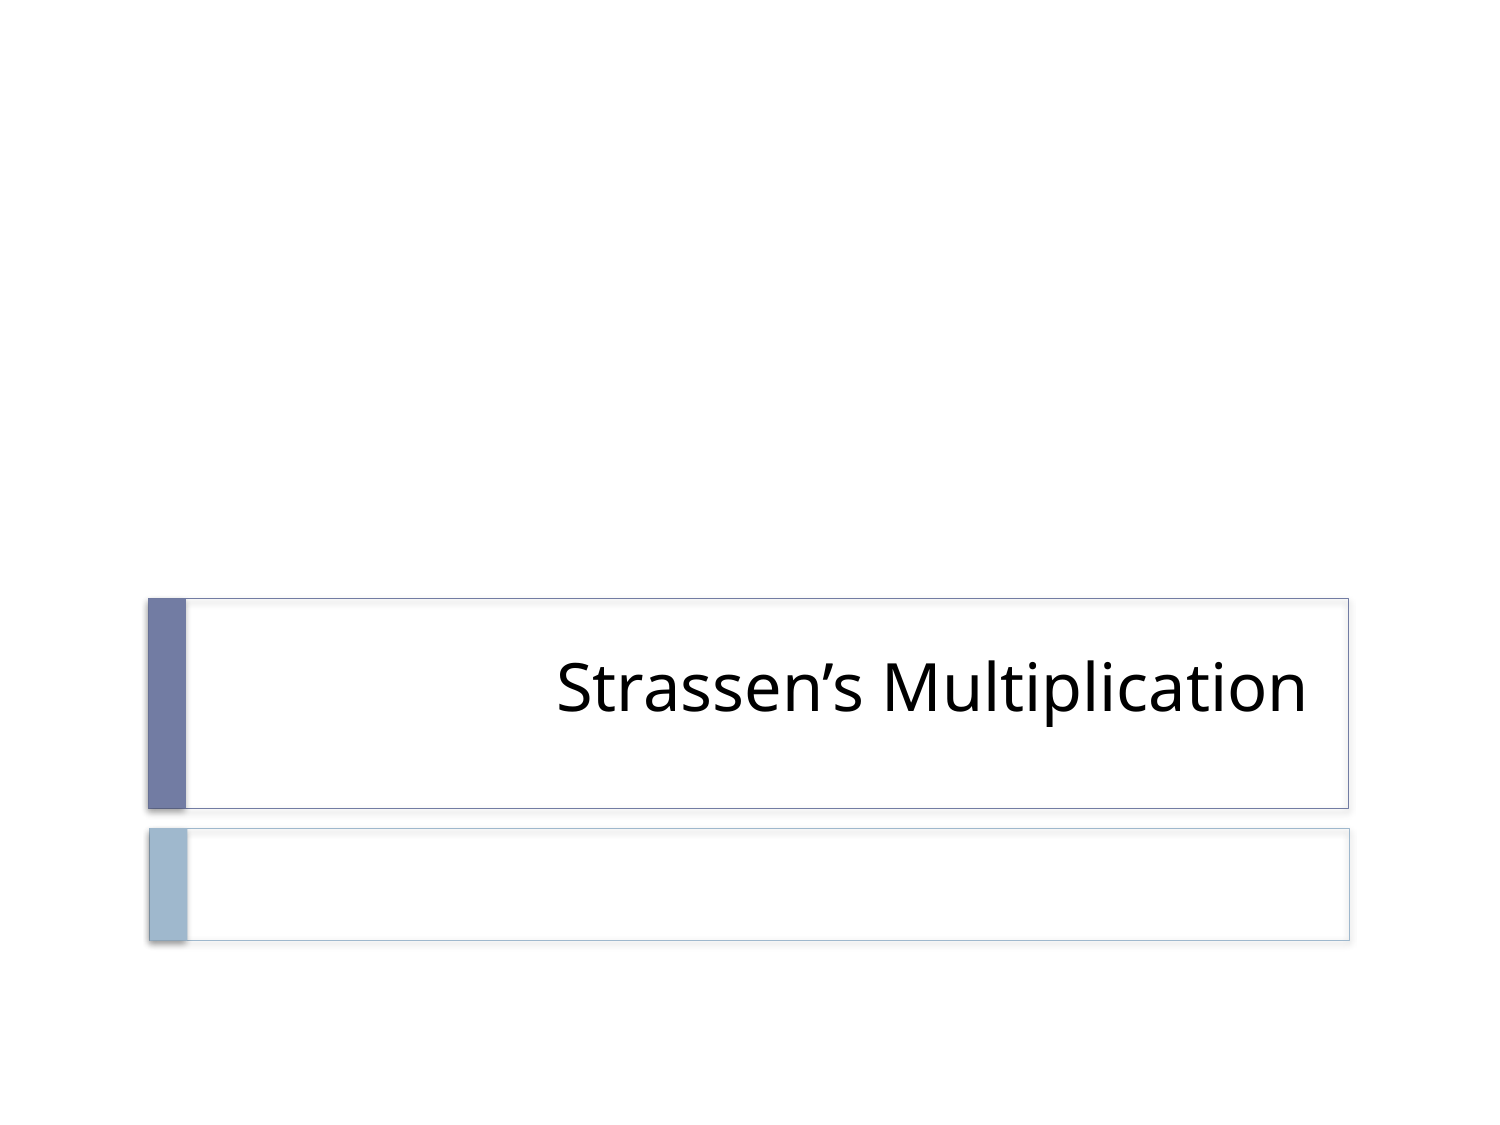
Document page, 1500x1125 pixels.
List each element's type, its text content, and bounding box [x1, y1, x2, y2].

title Strassen’s Multiplication [200, 637, 1325, 800]
